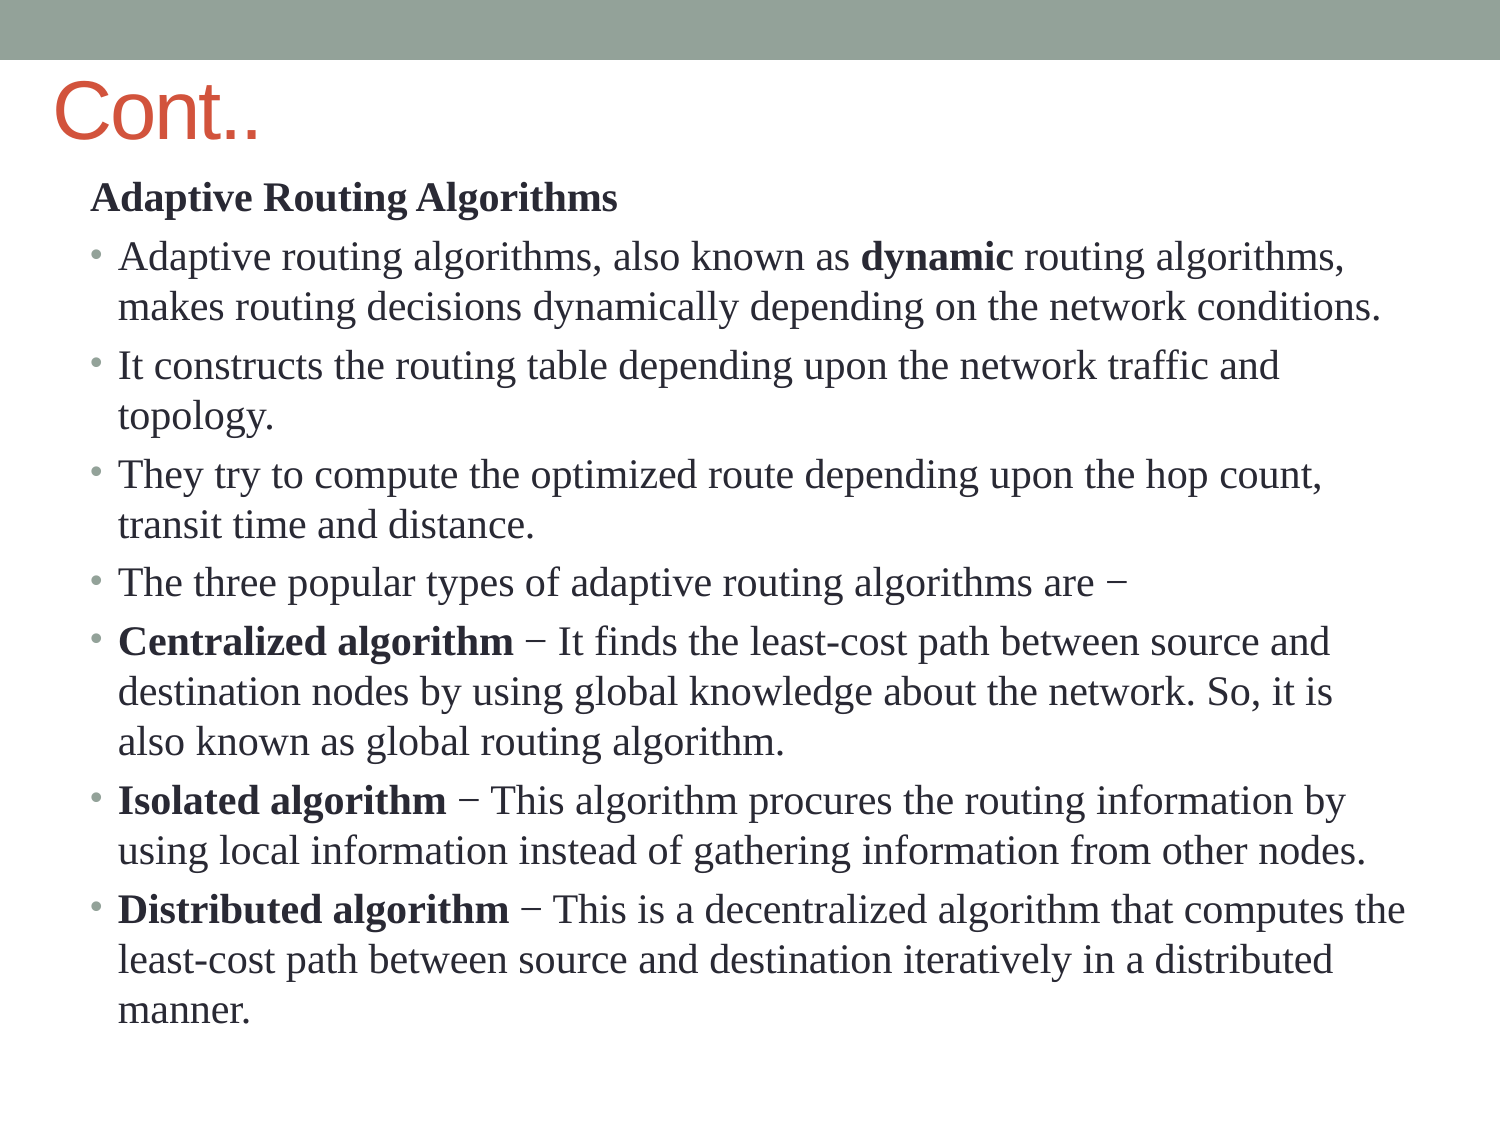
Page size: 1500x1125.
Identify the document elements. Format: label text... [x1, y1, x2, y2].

list Adaptive Routing Algorithms Adaptive routing algorithms, also known as dynamic routing algorithms, makes routing decisions dynamically depending on the network conditions. It constructs the routing table depending upon the network traffic and topology. They try to compute the optimized route depending upon the hop count, transit time and distance. The three popular types of adaptive routing algorithms are − Centralized algorithm − It finds the least-cost path between source and destination nodes by using global knowledge about the network. So, it is also known as global routing algorithm. Isolated algorithm − This algorithm procures the routing information by using local information instead of gathering information from other nodes. Distributed algorithm − This is a decentralized algorithm that computes the least-cost path between source and destination iteratively in a distributed manner. [75, 162, 1425, 1063]
title Cont.. [37, 24, 1388, 188]
